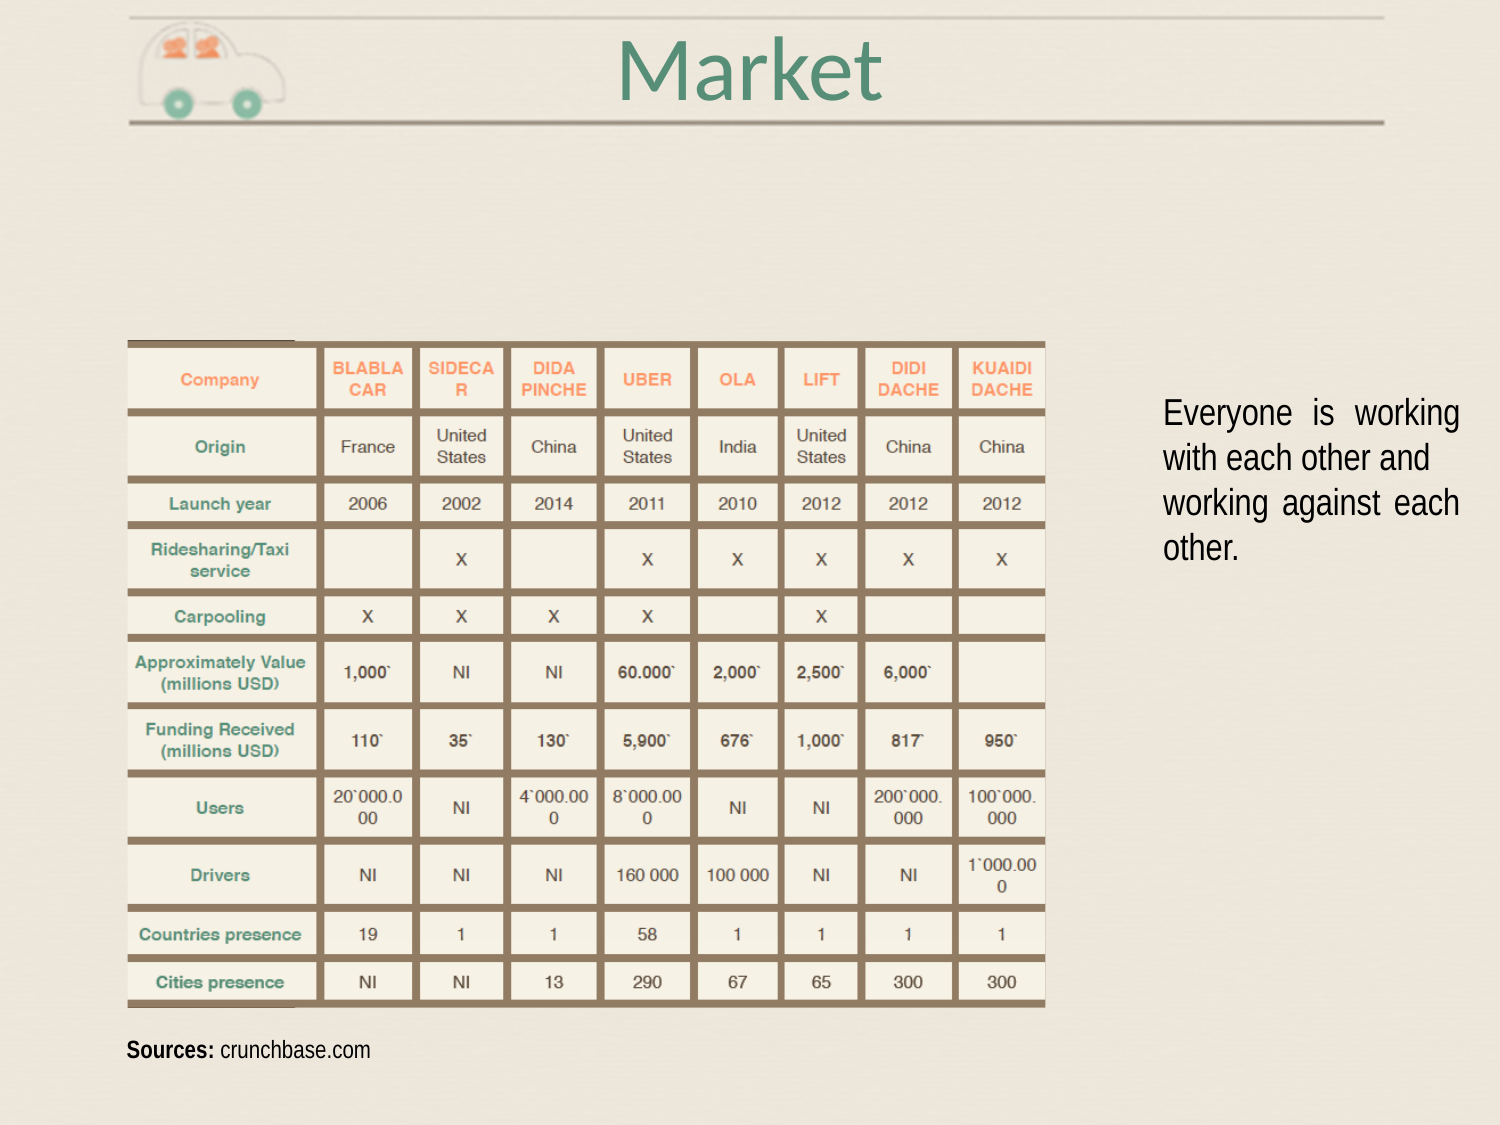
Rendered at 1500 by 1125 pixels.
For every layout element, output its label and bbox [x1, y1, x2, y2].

text_box [74, 0, 1426, 141]
picture [0, 0, 1500, 1125]
